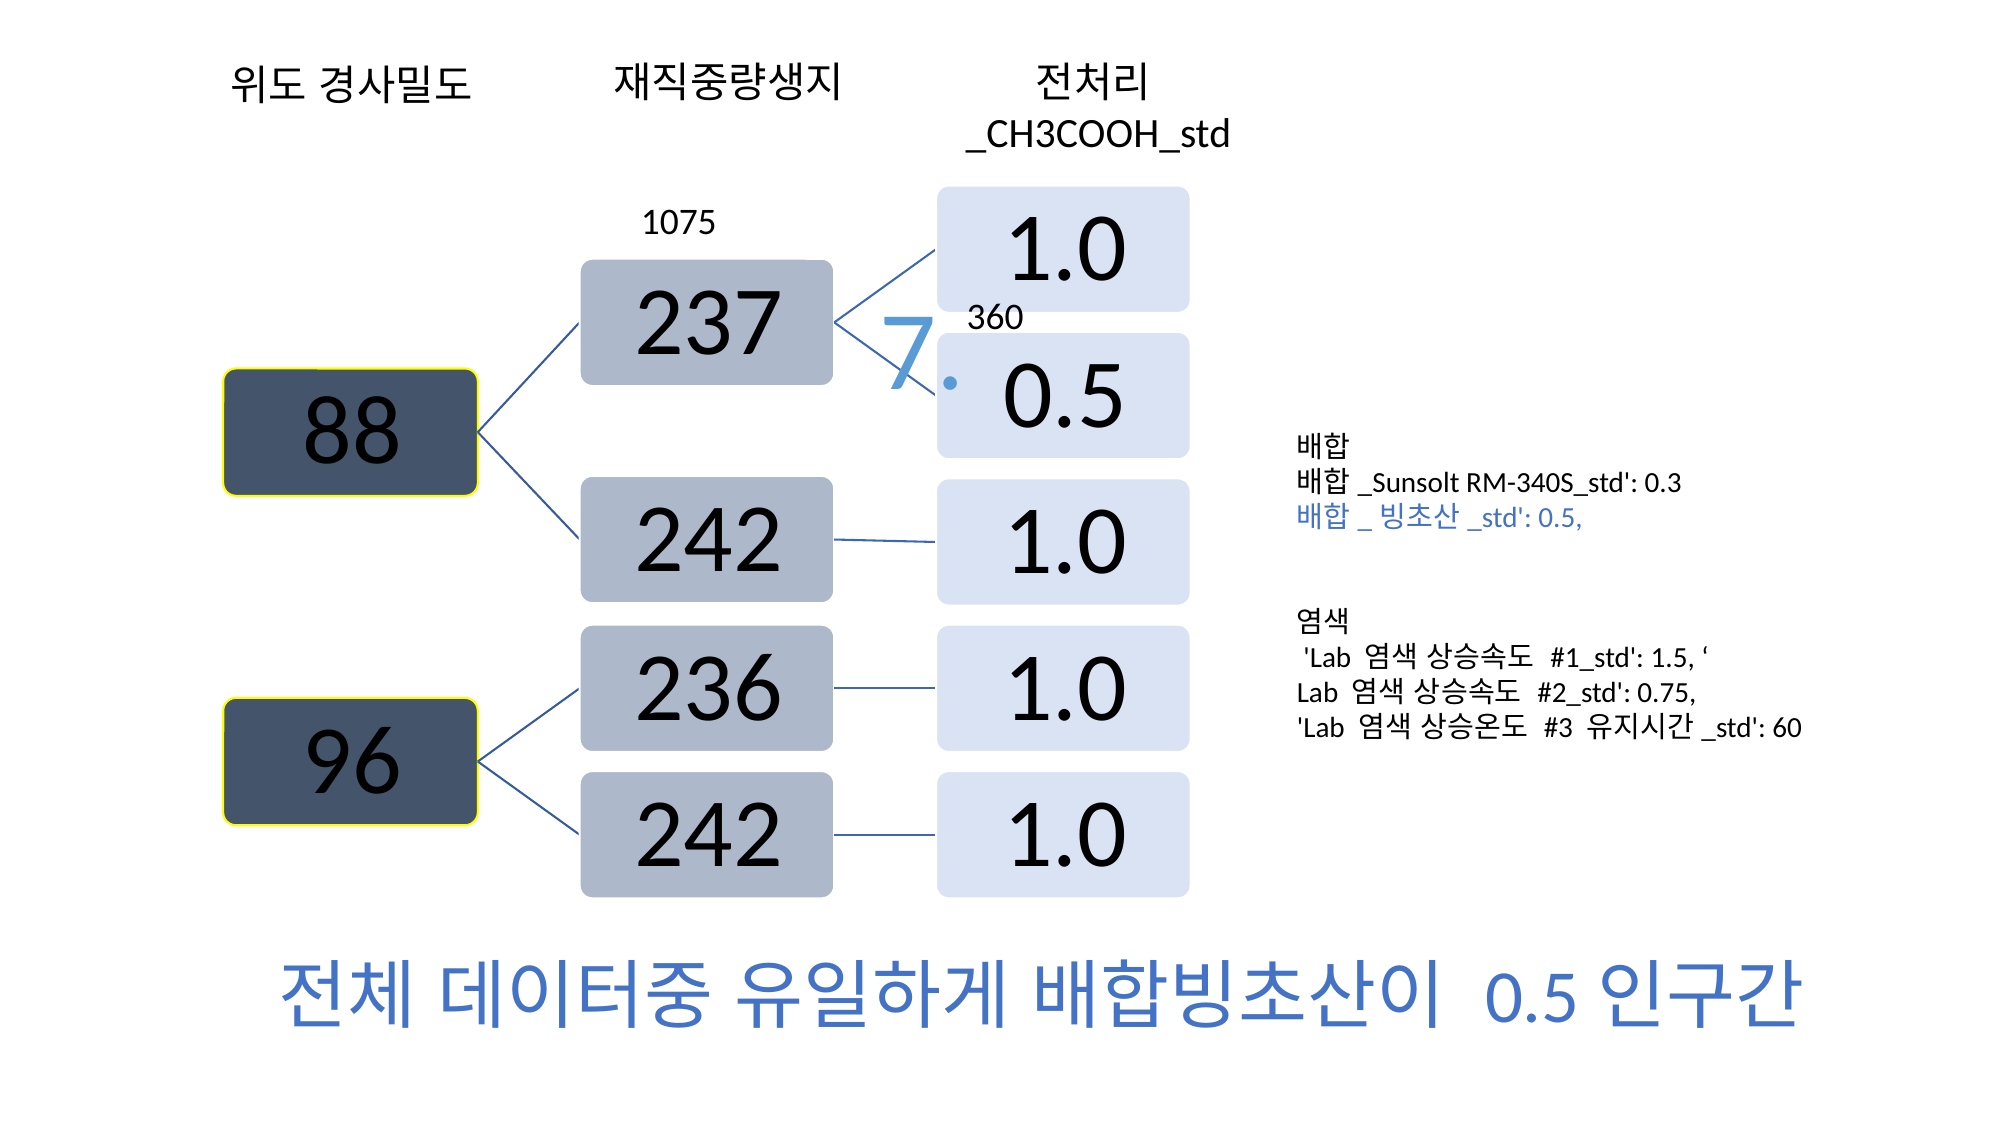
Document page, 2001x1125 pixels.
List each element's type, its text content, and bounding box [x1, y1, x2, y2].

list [80, 185, 1334, 899]
text_box 전체 데이터중 유일하게 배합빙초산이 0.5인구간 [132, 939, 1952, 1045]
text_box 전처리_CH3COOH_std [900, 48, 1297, 164]
text_box 재직중량생지 [503, 48, 900, 114]
text_box 배합 배합_Sunsolt RM-340S_std': 0.3 배합_빙초산_std': 0.5, 염색 'Lab 염색 상승속도 #1_std': 1.5, ‘ Lab 염색 상승속도 #2_std': 0.75, 'Lab 염색 상승온도 #3 유지시간_std': 60 [1334, 420, 1977, 751]
text_box 위도 경사밀도 [131, 51, 583, 117]
